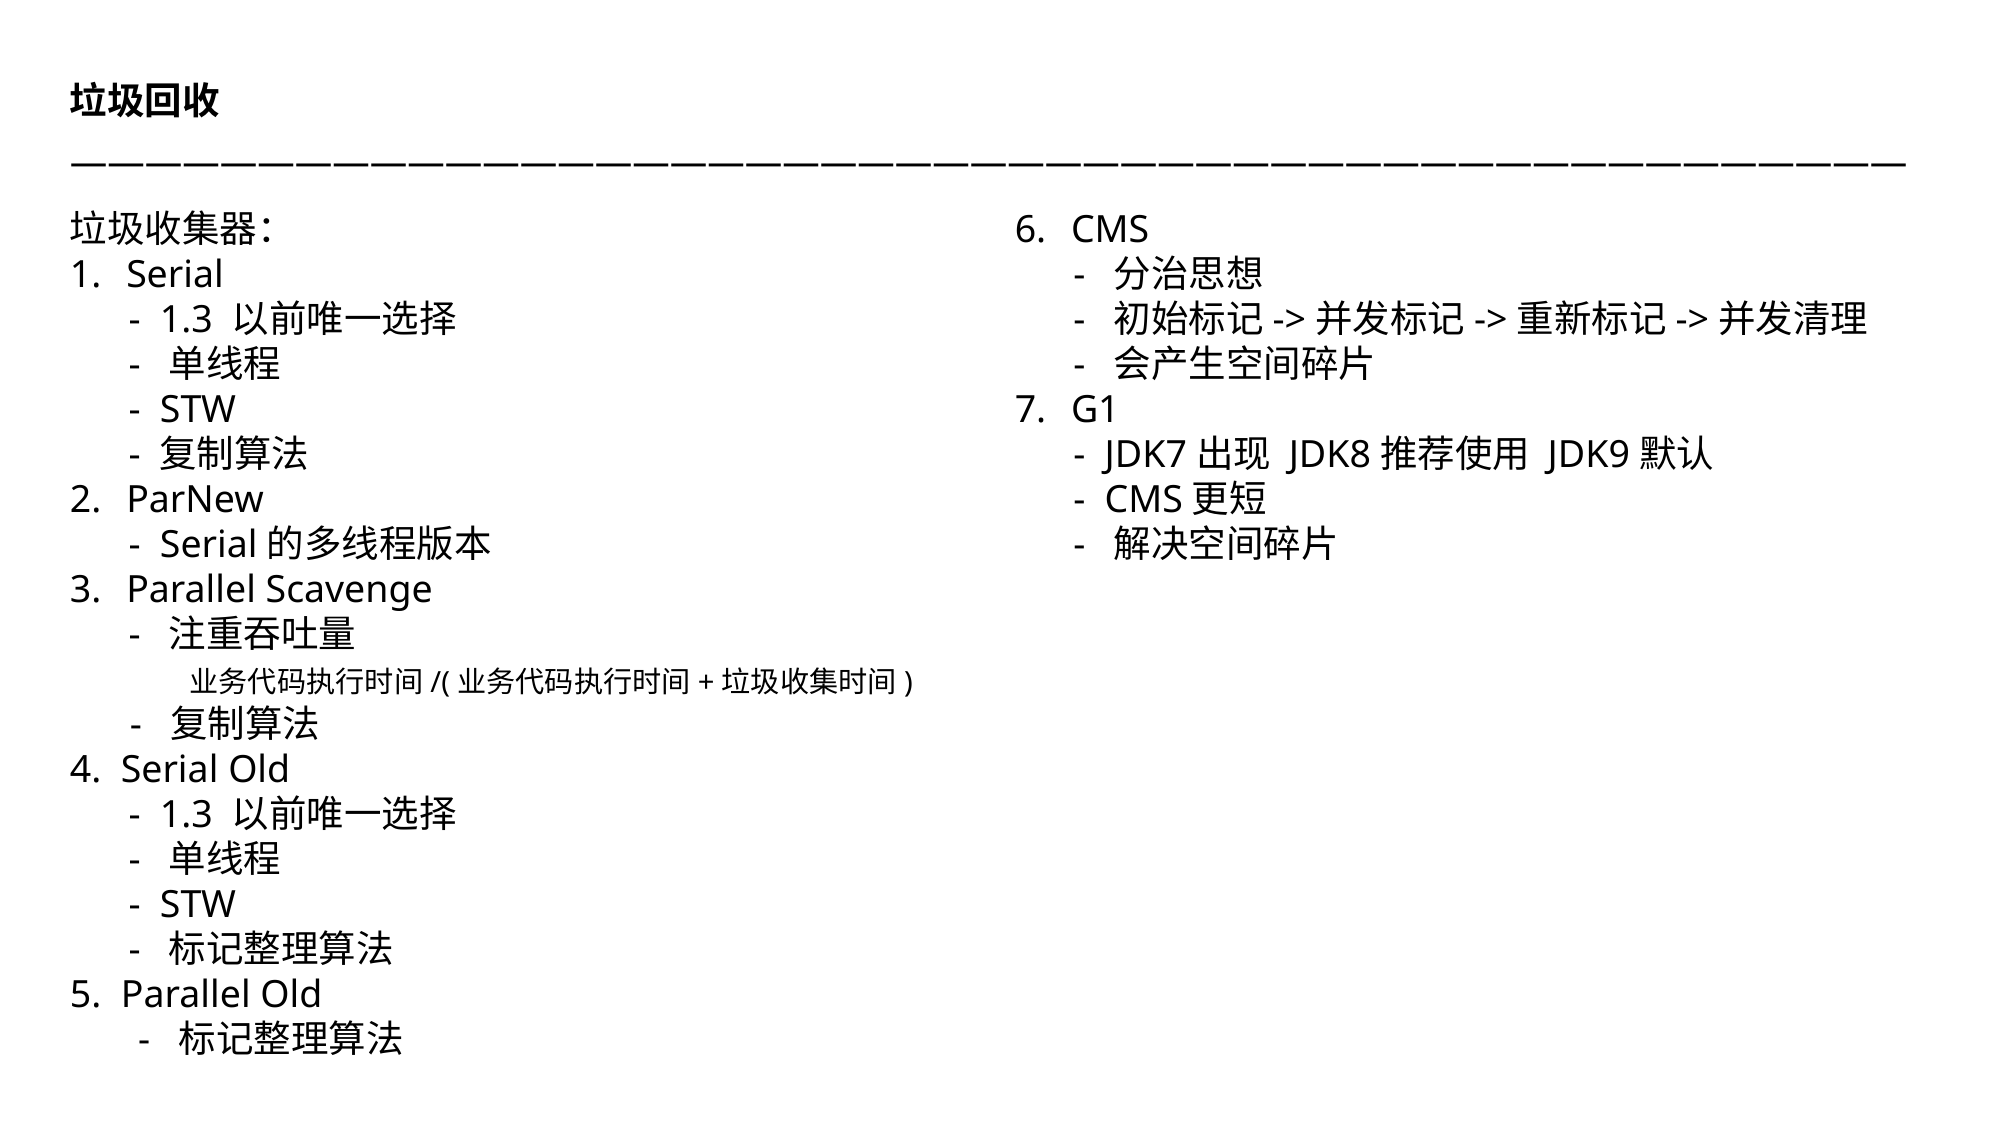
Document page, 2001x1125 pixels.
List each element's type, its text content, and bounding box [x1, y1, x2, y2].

text_box 垃圾收集器： Serial - 1.3 以前唯一选择 - 单线程 - STW - 复制算法 ParNew - Serial的多线程版本 Parallel Scavenge - 注重吞吐量 业务代码执行时间/(业务代码执行时间+垃圾收集时间) - 复制算法 4. Serial Old - 1.3 以前唯一选择 - 单线程 - STW - 标记整理算法 5. Parallel Old - 标记整理算法 [55, 197, 1000, 1068]
text_box 垃圾回收 [55, 69, 1956, 130]
text_box CMS - 分治思想 - 初始标记->并发标记->重新标记->并发清理 - 会产生空间碎片 G1 - JDK7出现 JDK8推荐使用 JDK9默认 - CMS更短 - 解决空间碎片 [999, 197, 1945, 573]
text_box ————————————————————————————————————————————————— [55, 130, 1956, 191]
